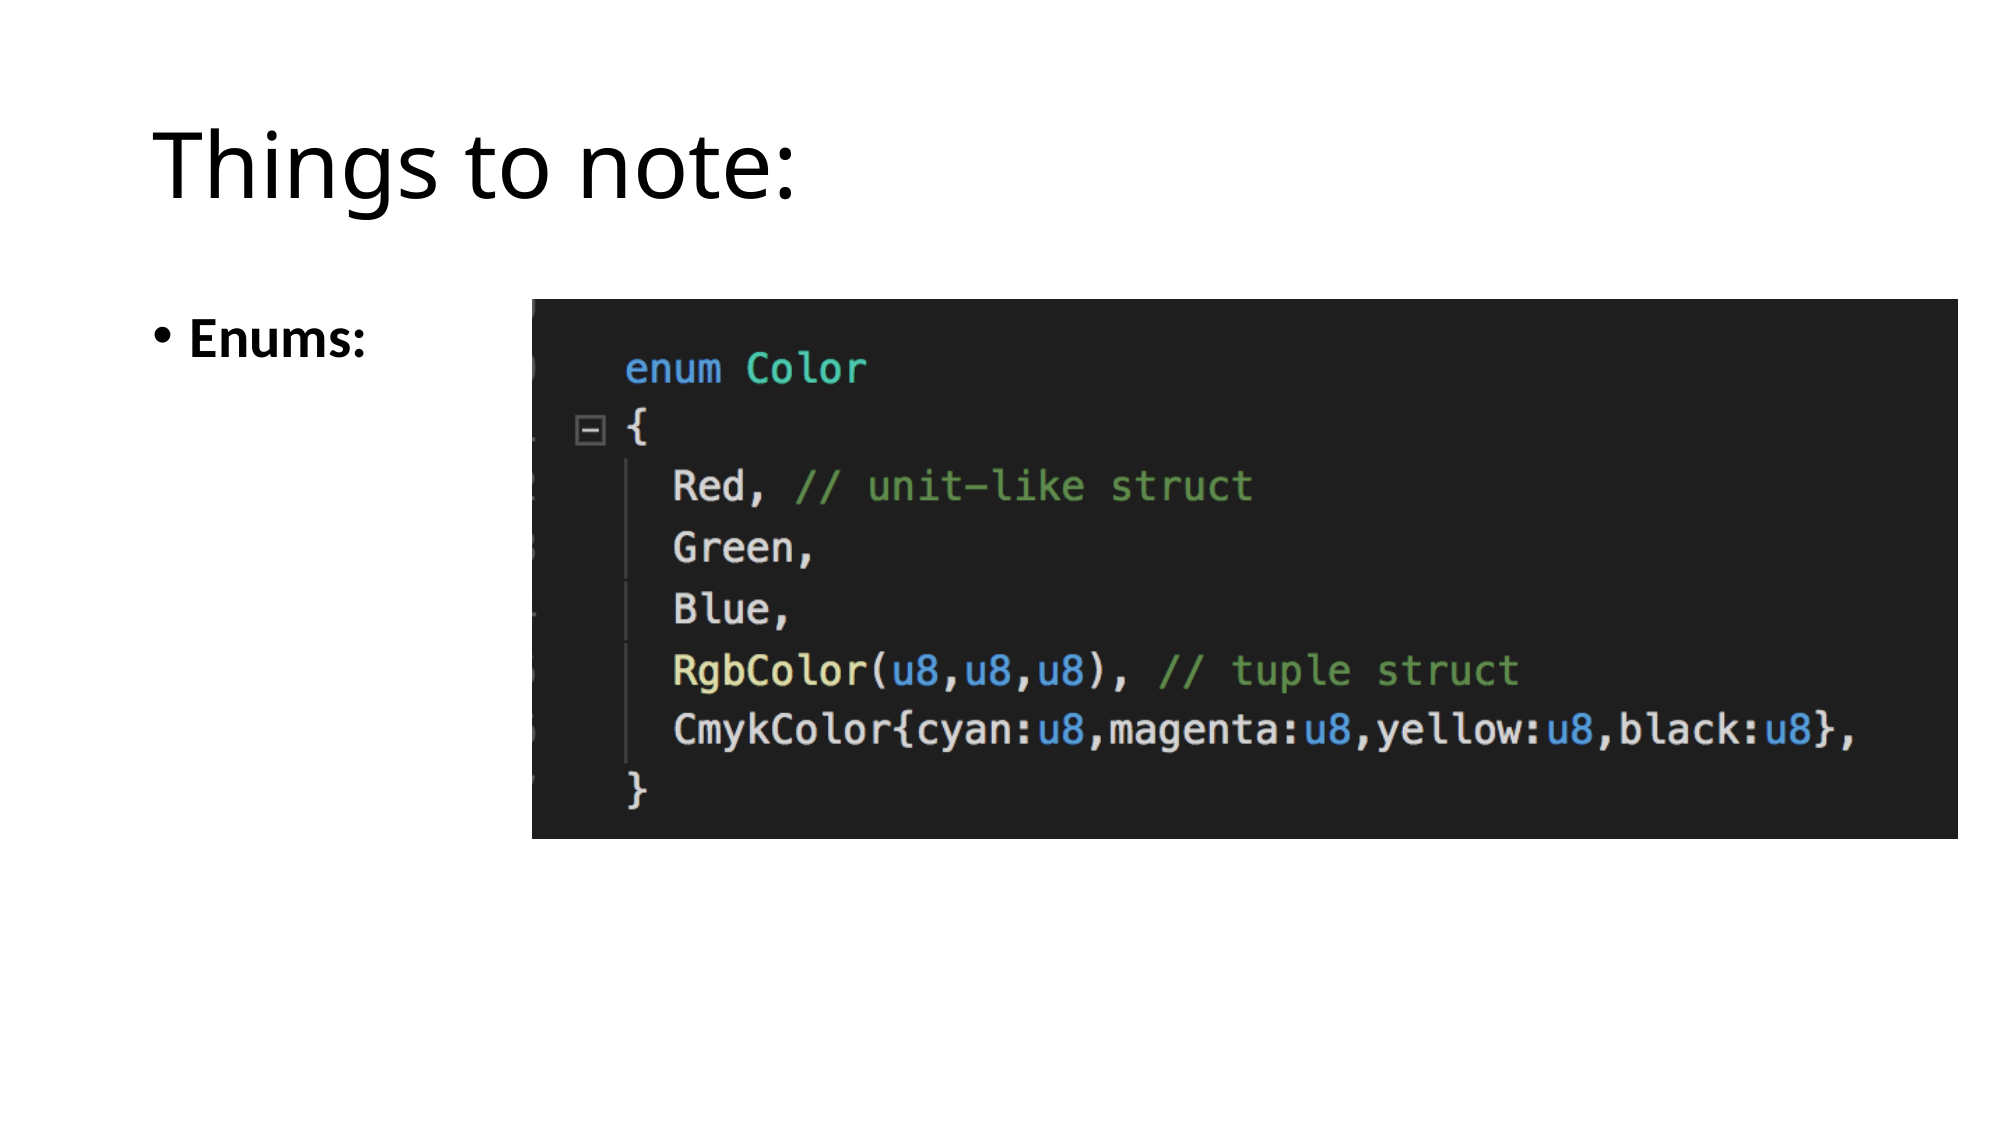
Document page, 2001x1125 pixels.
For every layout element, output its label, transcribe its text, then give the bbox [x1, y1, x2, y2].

picture [531, 299, 1958, 840]
list Enums: [137, 299, 753, 1014]
title Things to note: [137, 59, 1863, 278]
